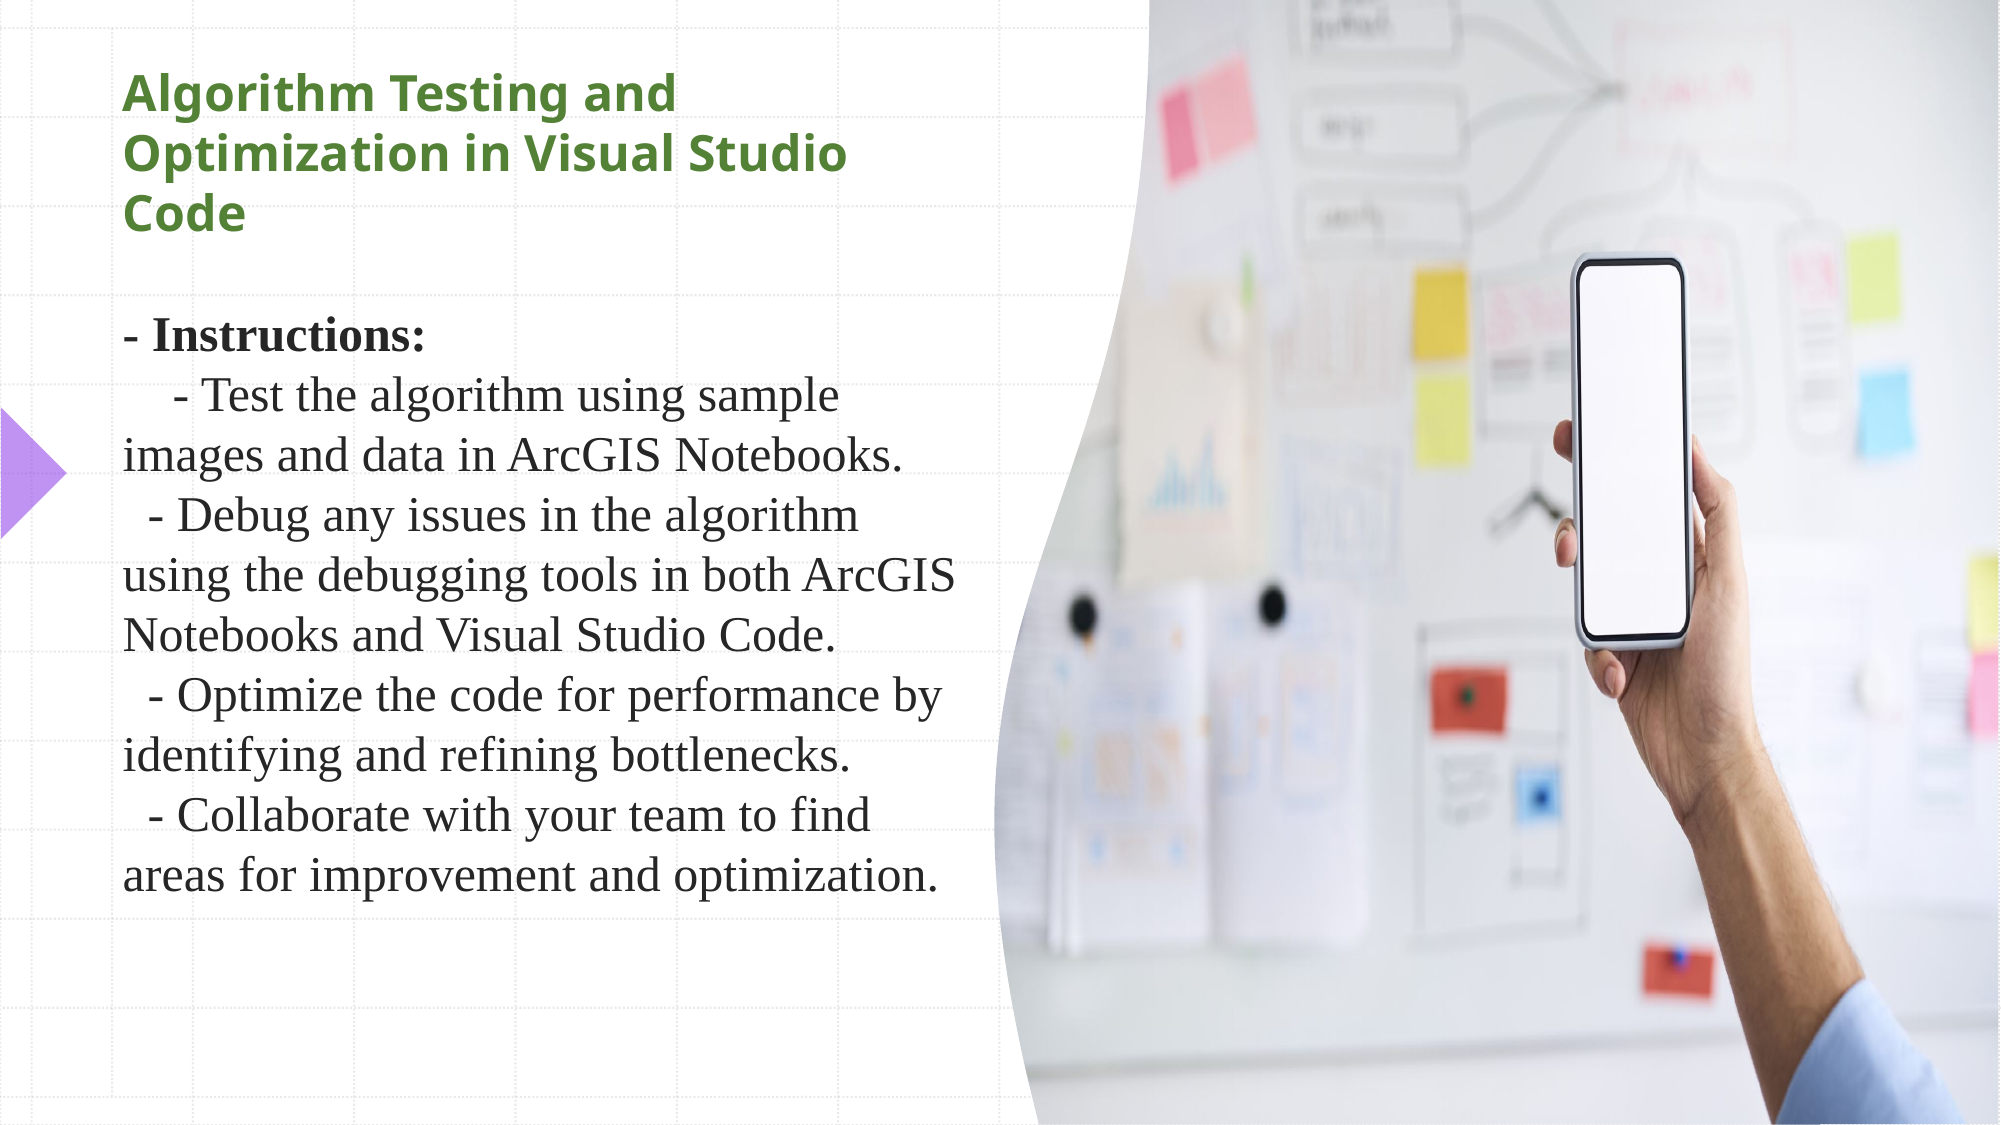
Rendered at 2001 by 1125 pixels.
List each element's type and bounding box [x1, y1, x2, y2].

picture [994, 0, 1999, 1125]
text_box [0, 0, 994, 1125]
